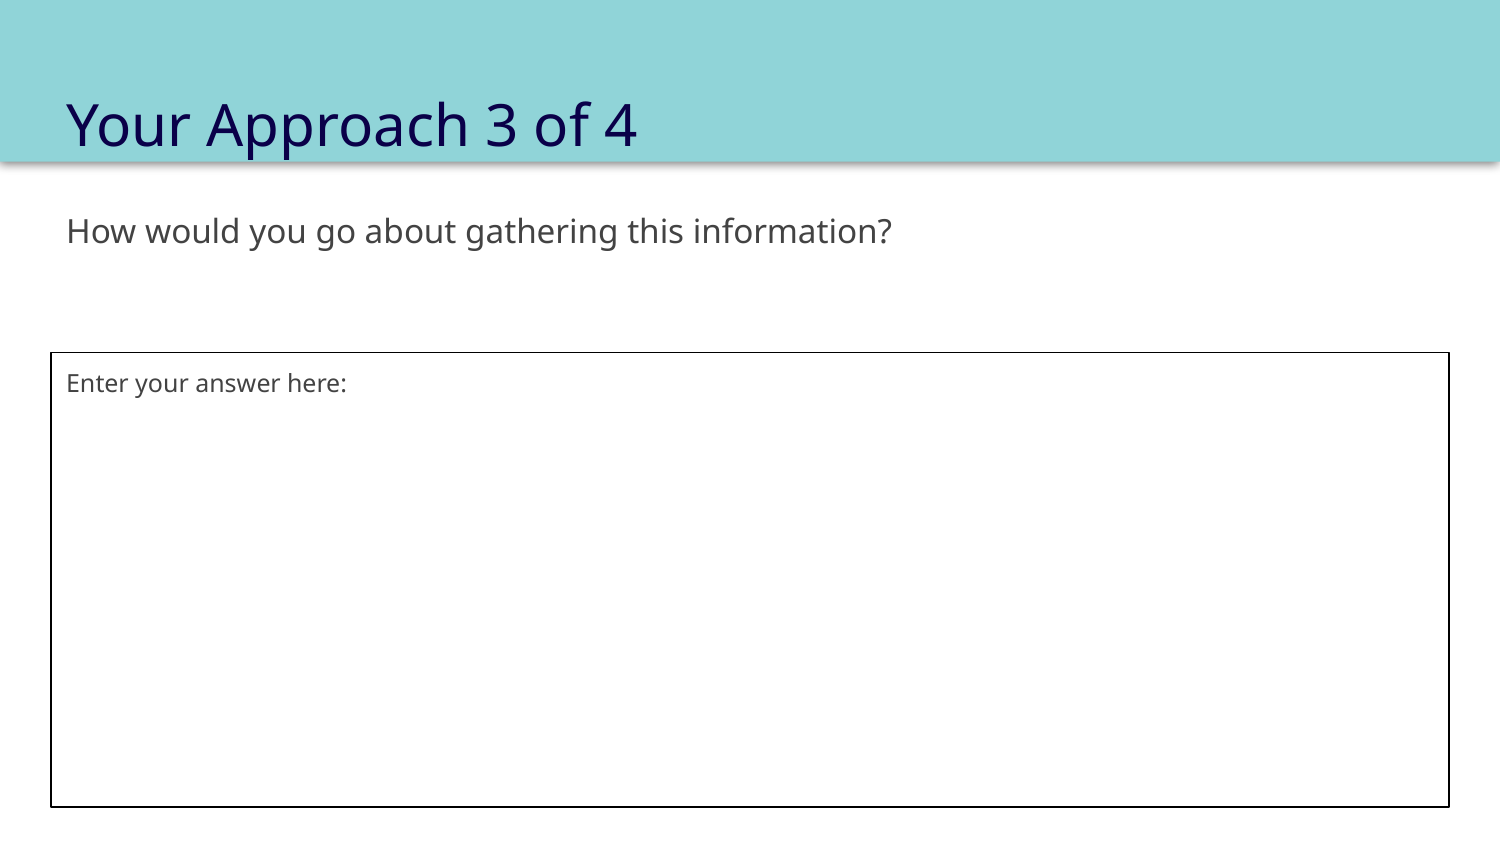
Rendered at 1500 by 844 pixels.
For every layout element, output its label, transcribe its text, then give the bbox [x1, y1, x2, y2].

title Your Approach 3 of 4 [51, 72, 1449, 167]
list How would you go about gathering this information? [51, 189, 1449, 352]
text_box Enter your answer here: [51, 352, 1449, 808]
